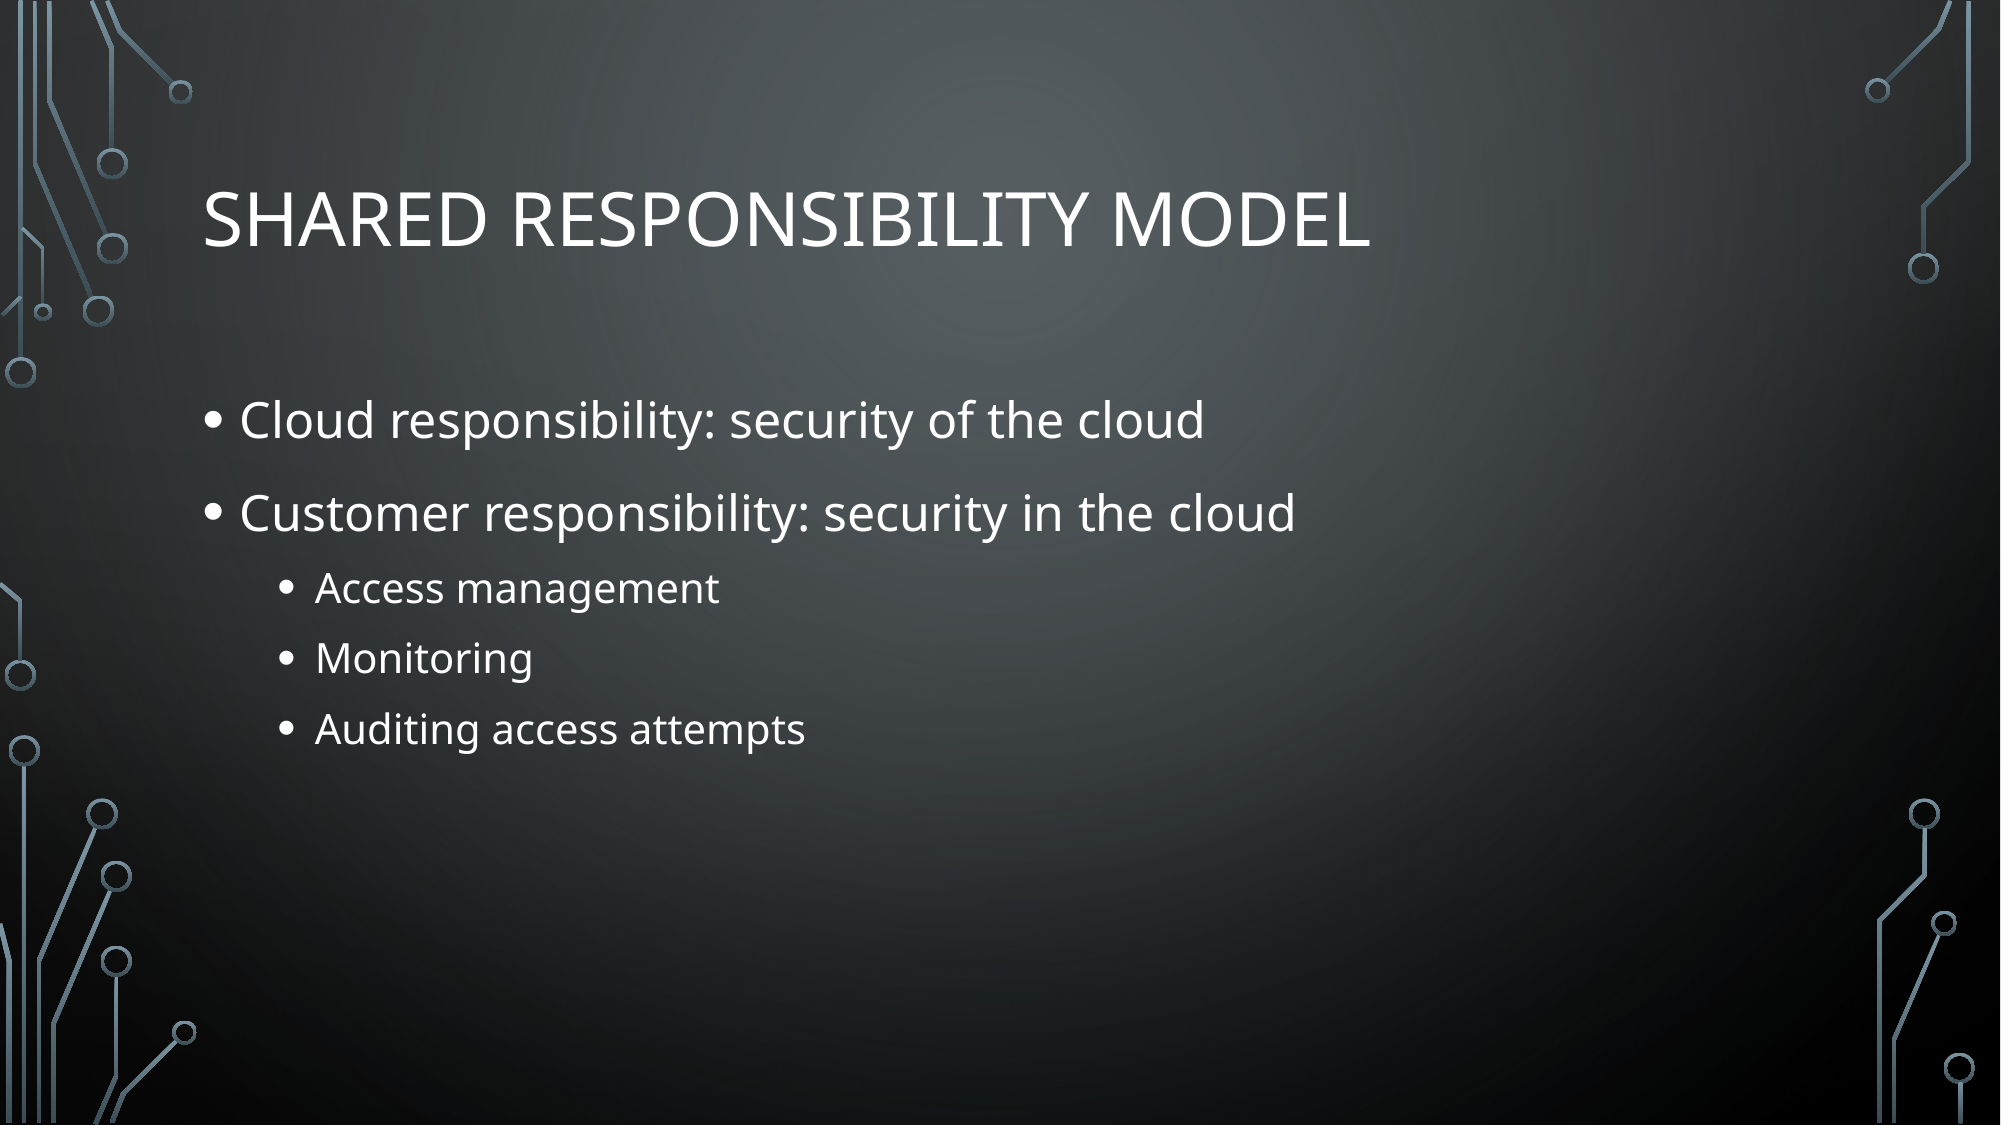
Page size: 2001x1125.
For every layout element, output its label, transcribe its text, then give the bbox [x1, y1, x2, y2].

title Shared Responsibility Model [187, 101, 1813, 344]
list Cloud responsibility: security of the cloud Customer responsibility: security in the cloud Access management Monitoring Auditing access attempts [187, 369, 1813, 950]
